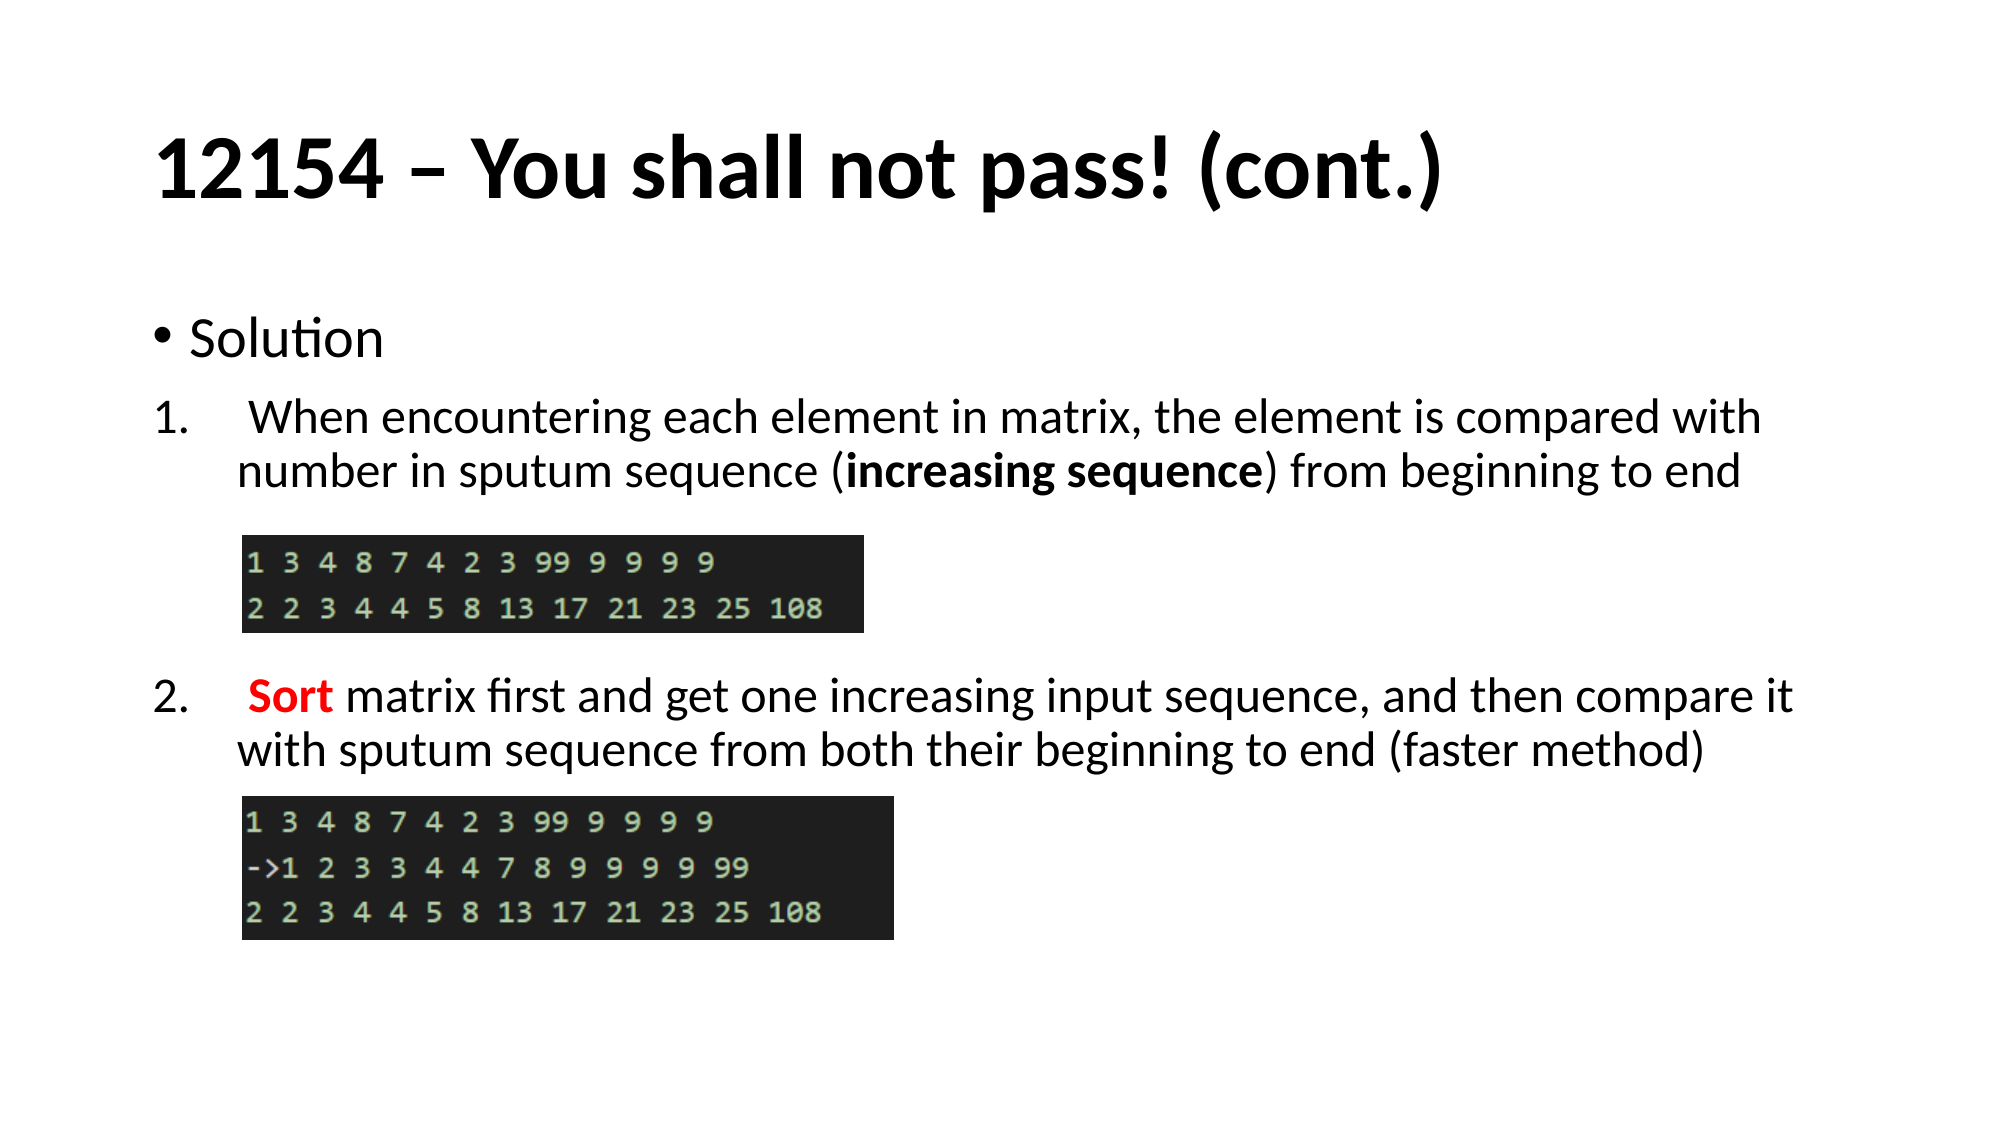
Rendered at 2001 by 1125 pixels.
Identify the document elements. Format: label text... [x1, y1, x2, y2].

picture [242, 796, 894, 940]
title 12154 – You shall not pass! (cont.) [137, 59, 1863, 278]
list Solution When encountering each element in matrix, the element is compared with number in sputum sequence (increasing sequence) from beginning to end Sort matrix first and get one increasing input sequence, and then compare it with sputum sequence from both their beginning to end (faster method) [137, 299, 1863, 1014]
picture [242, 535, 864, 633]
